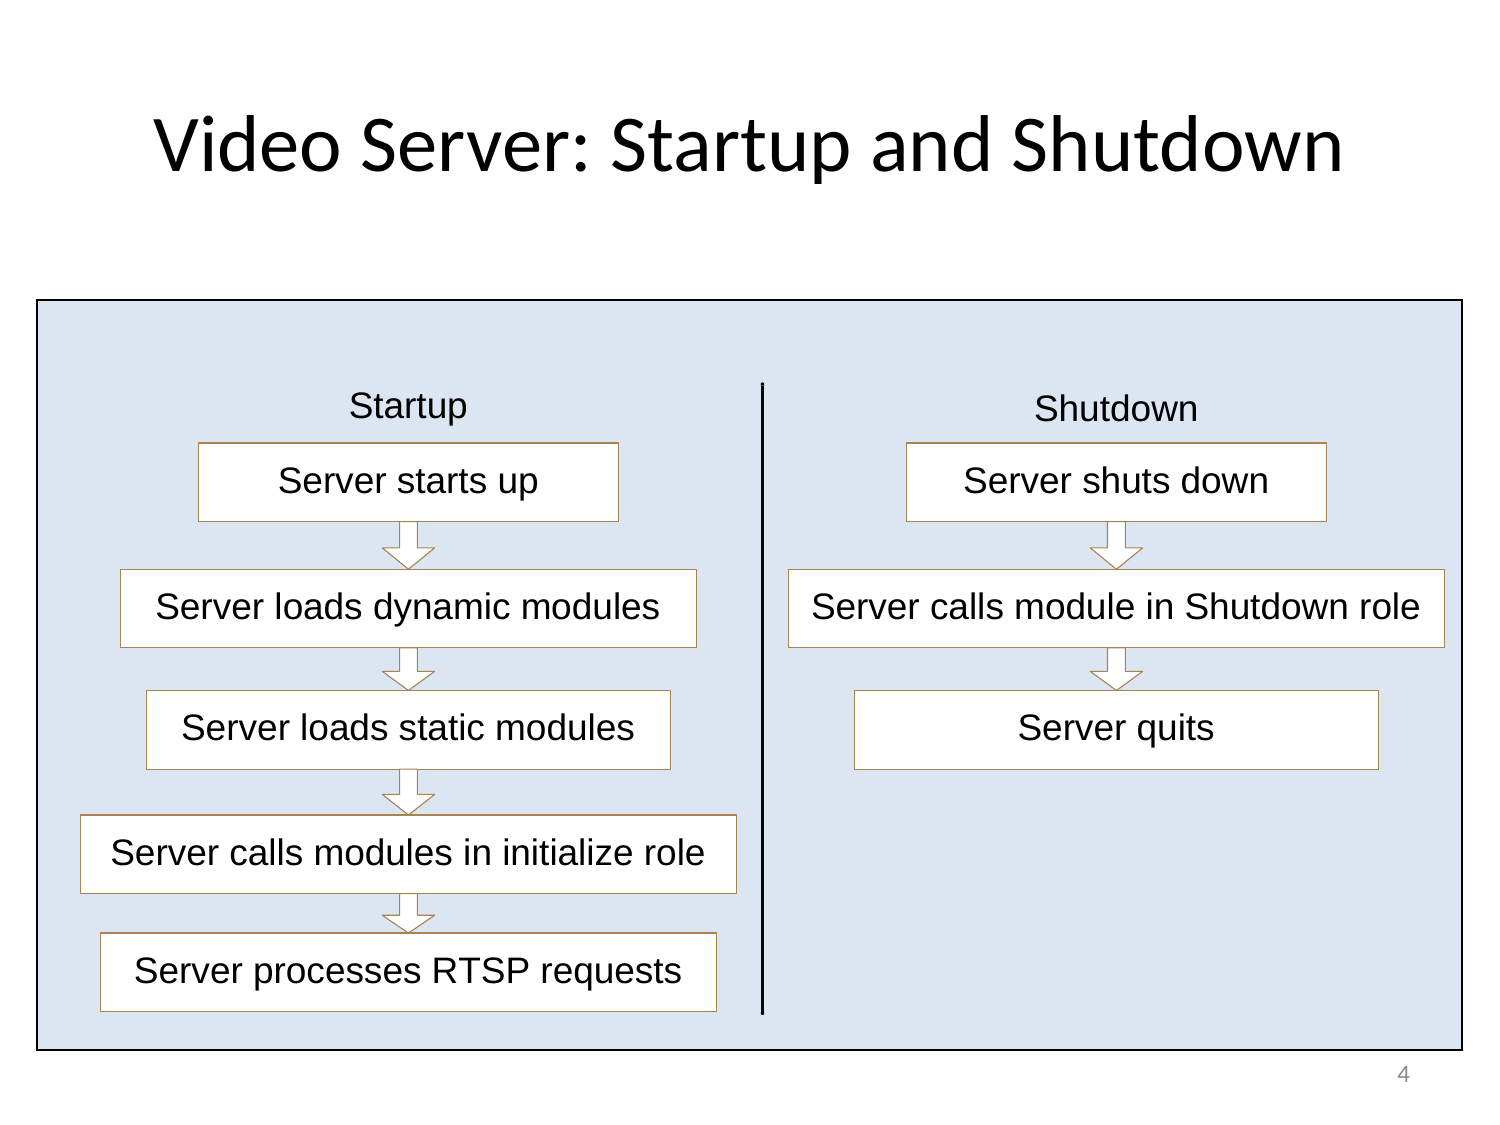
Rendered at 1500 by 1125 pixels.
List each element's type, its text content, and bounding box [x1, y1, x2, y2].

text_box [37, 299, 1463, 1050]
title Video Server: Startup and Shutdown [75, 45, 1425, 233]
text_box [74, 374, 1451, 1021]
slide_number 4 [1074, 1050, 1425, 1103]
